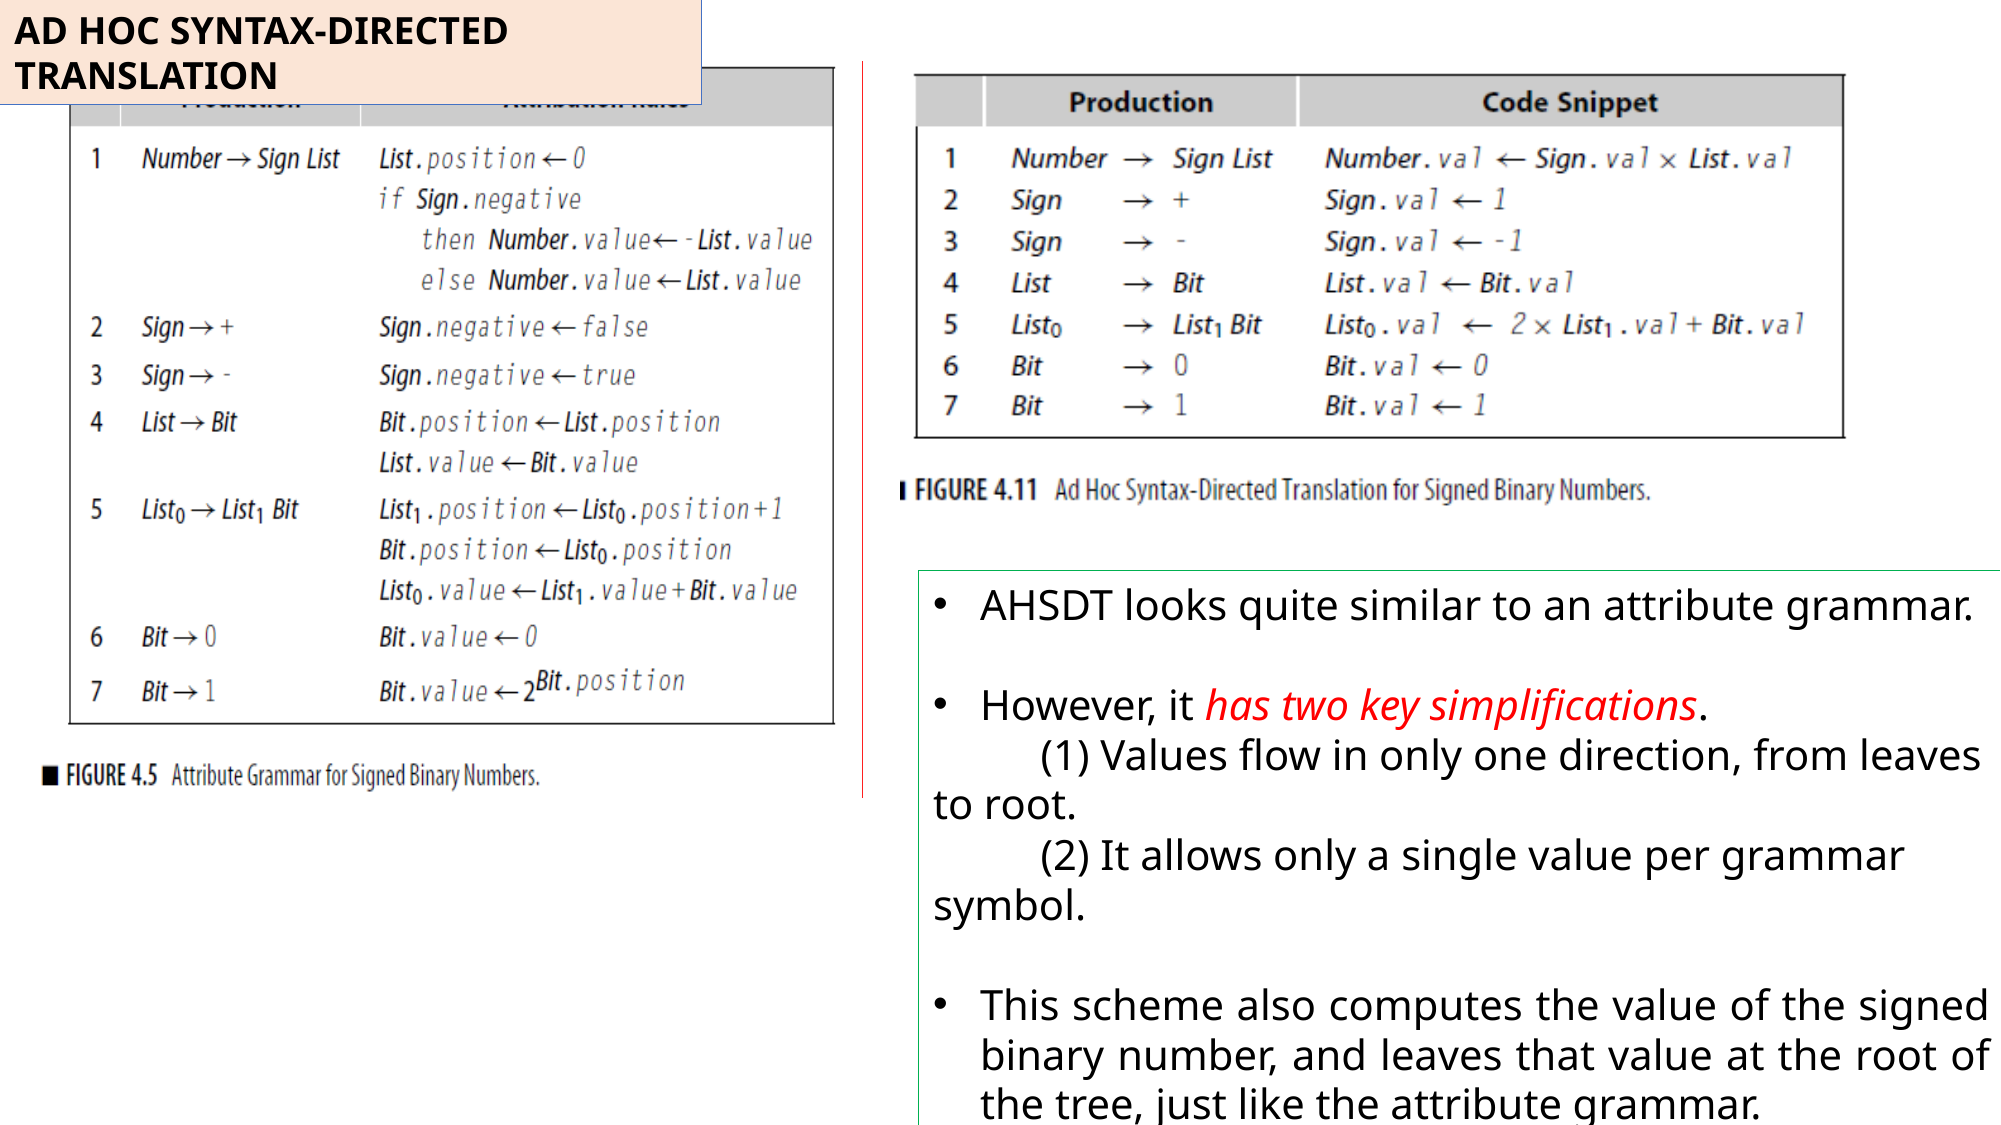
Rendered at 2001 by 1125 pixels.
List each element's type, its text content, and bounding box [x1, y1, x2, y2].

text_box AHSDT looks quite similar to an attribute grammar. However, it has two key simplifications. (1) Values flow in only one direction, from leaves to root. (2) It allows only a single value per grammar symbol. This scheme also computes the value of the signed binary number, and leaves that value at the root of the tree, just like the attribute grammar. [918, 570, 2000, 1125]
text_box AD HOC SYNTAX-DIRECTED TRANSLATION [0, 0, 702, 61]
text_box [899, 60, 1857, 522]
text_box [0, 61, 863, 798]
